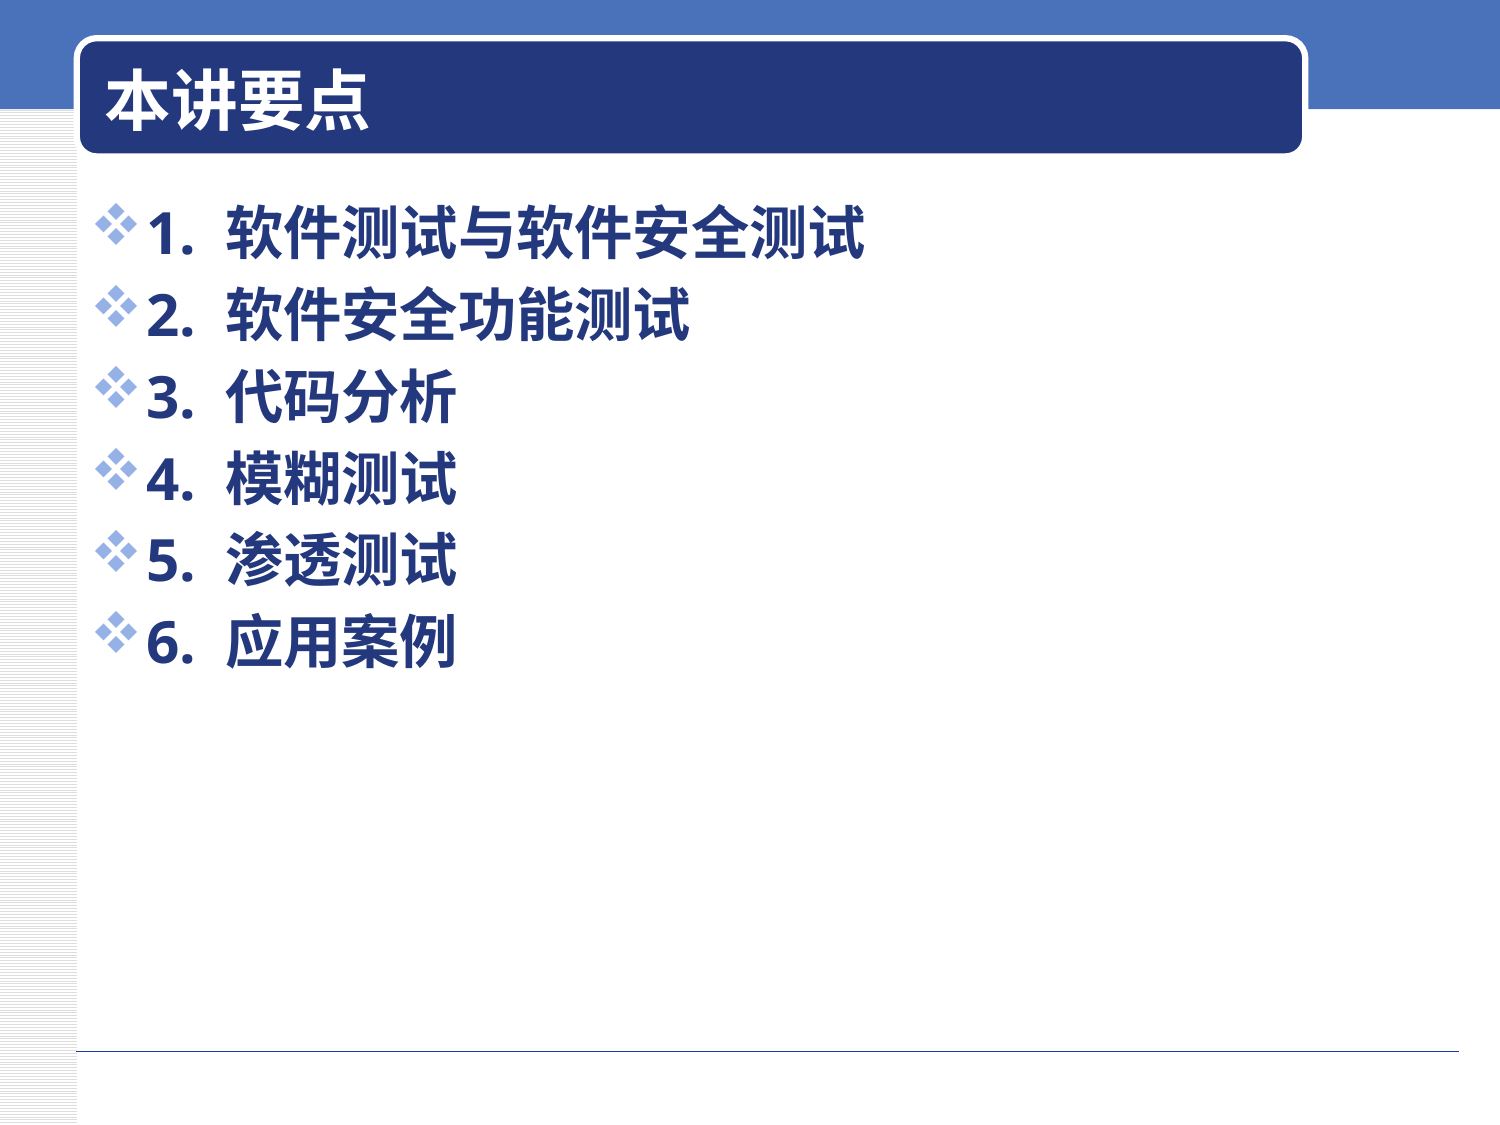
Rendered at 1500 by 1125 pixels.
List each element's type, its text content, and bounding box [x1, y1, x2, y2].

list 1. 软件测试与软件安全测试 2. 软件安全功能测试 3. 代码分析 4. 模糊测试 5. 渗透测试 6. 应用案例 [75, 189, 1425, 936]
title 本讲要点 [89, 52, 1265, 145]
